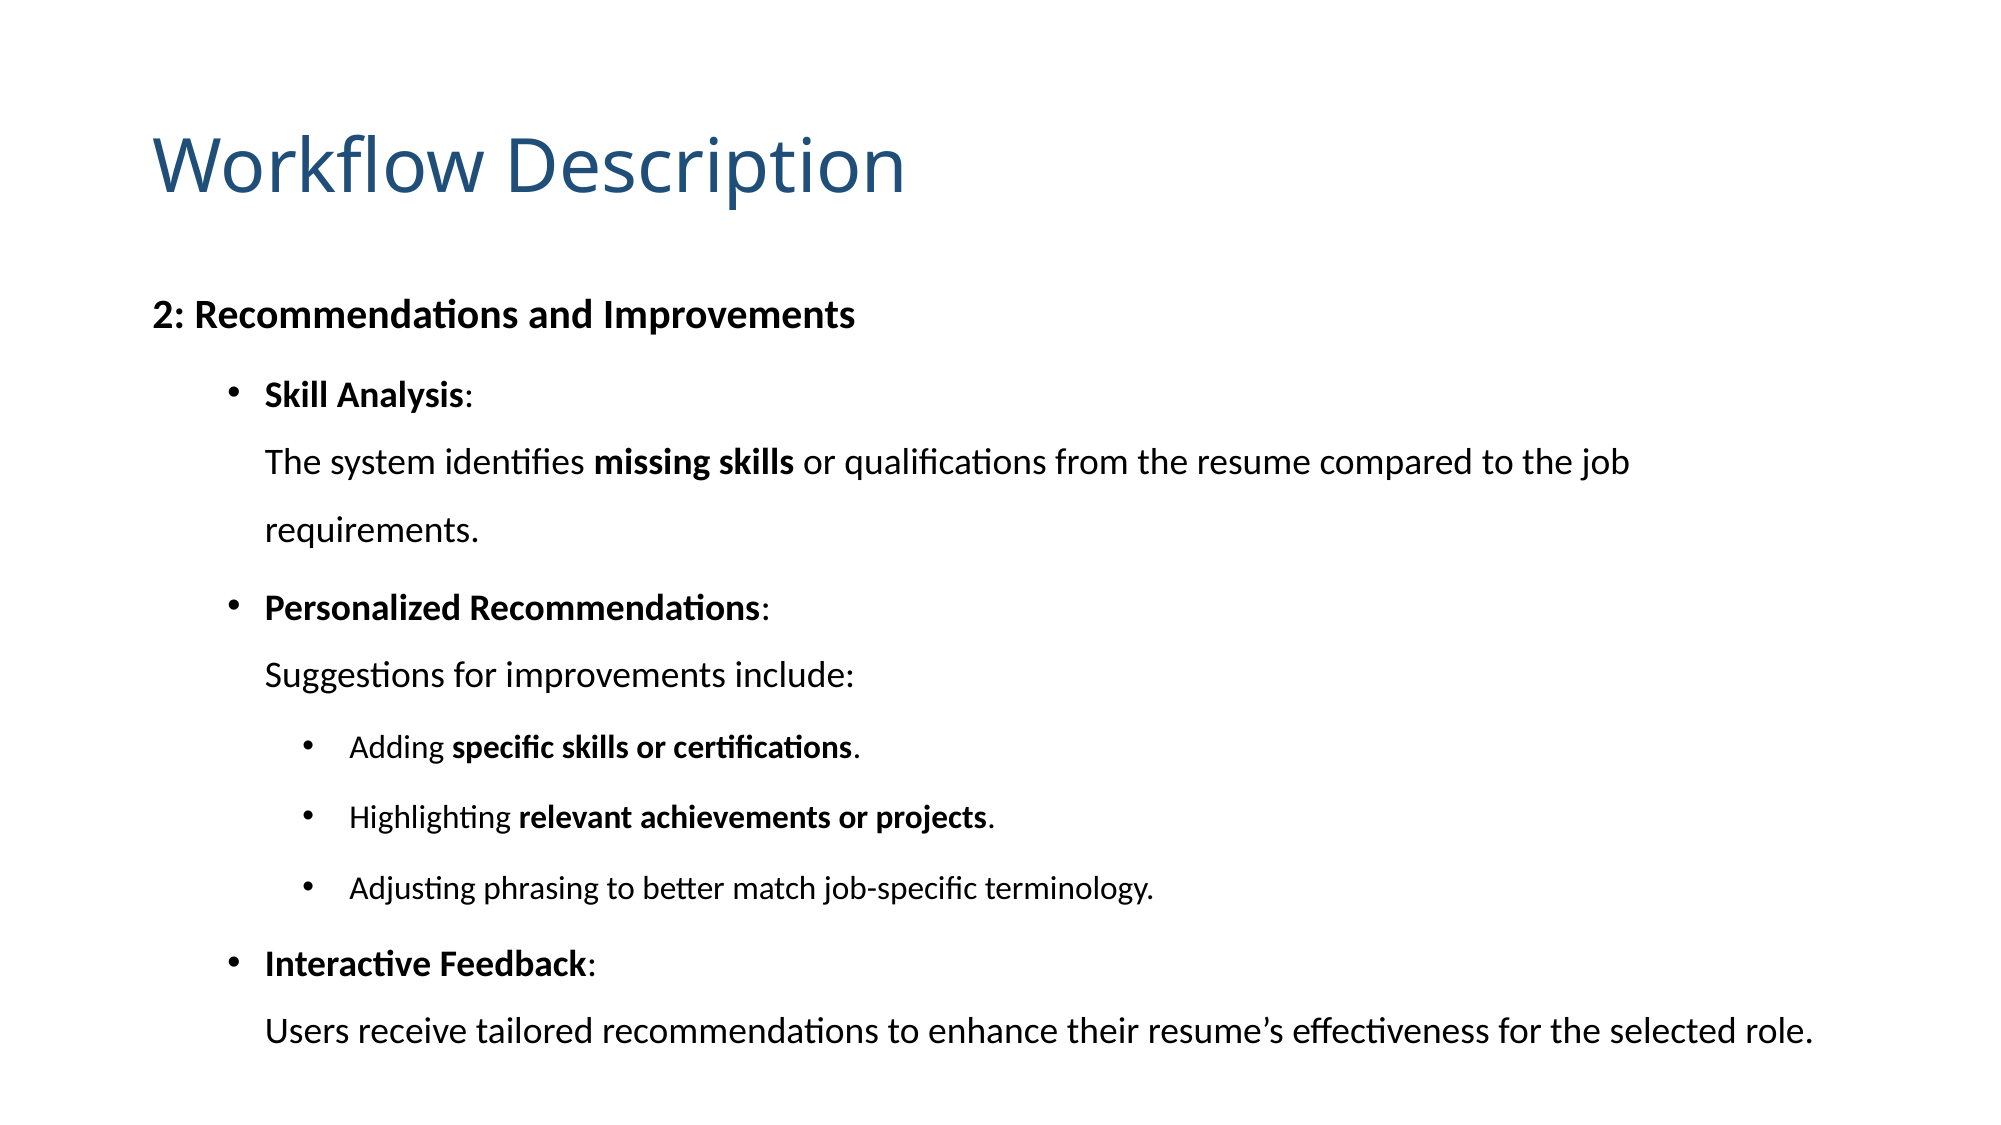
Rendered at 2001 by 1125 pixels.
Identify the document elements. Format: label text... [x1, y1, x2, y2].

title Workflow Description [137, 59, 1863, 254]
list 2: Recommendations and Improvements Skill Analysis: The system identifies missing skills or qualifications from the resume compared to the job requirements. Personalized Recommendations: Suggestions for improvements include: Adding specific skills or certifications. Highlighting relevant achievements or projects. Adjusting phrasing to better match job-specific terminology. Interactive Feedback: Users receive tailored recommendations to enhance their resume’s effectiveness for the selected role. [137, 254, 1863, 1059]
